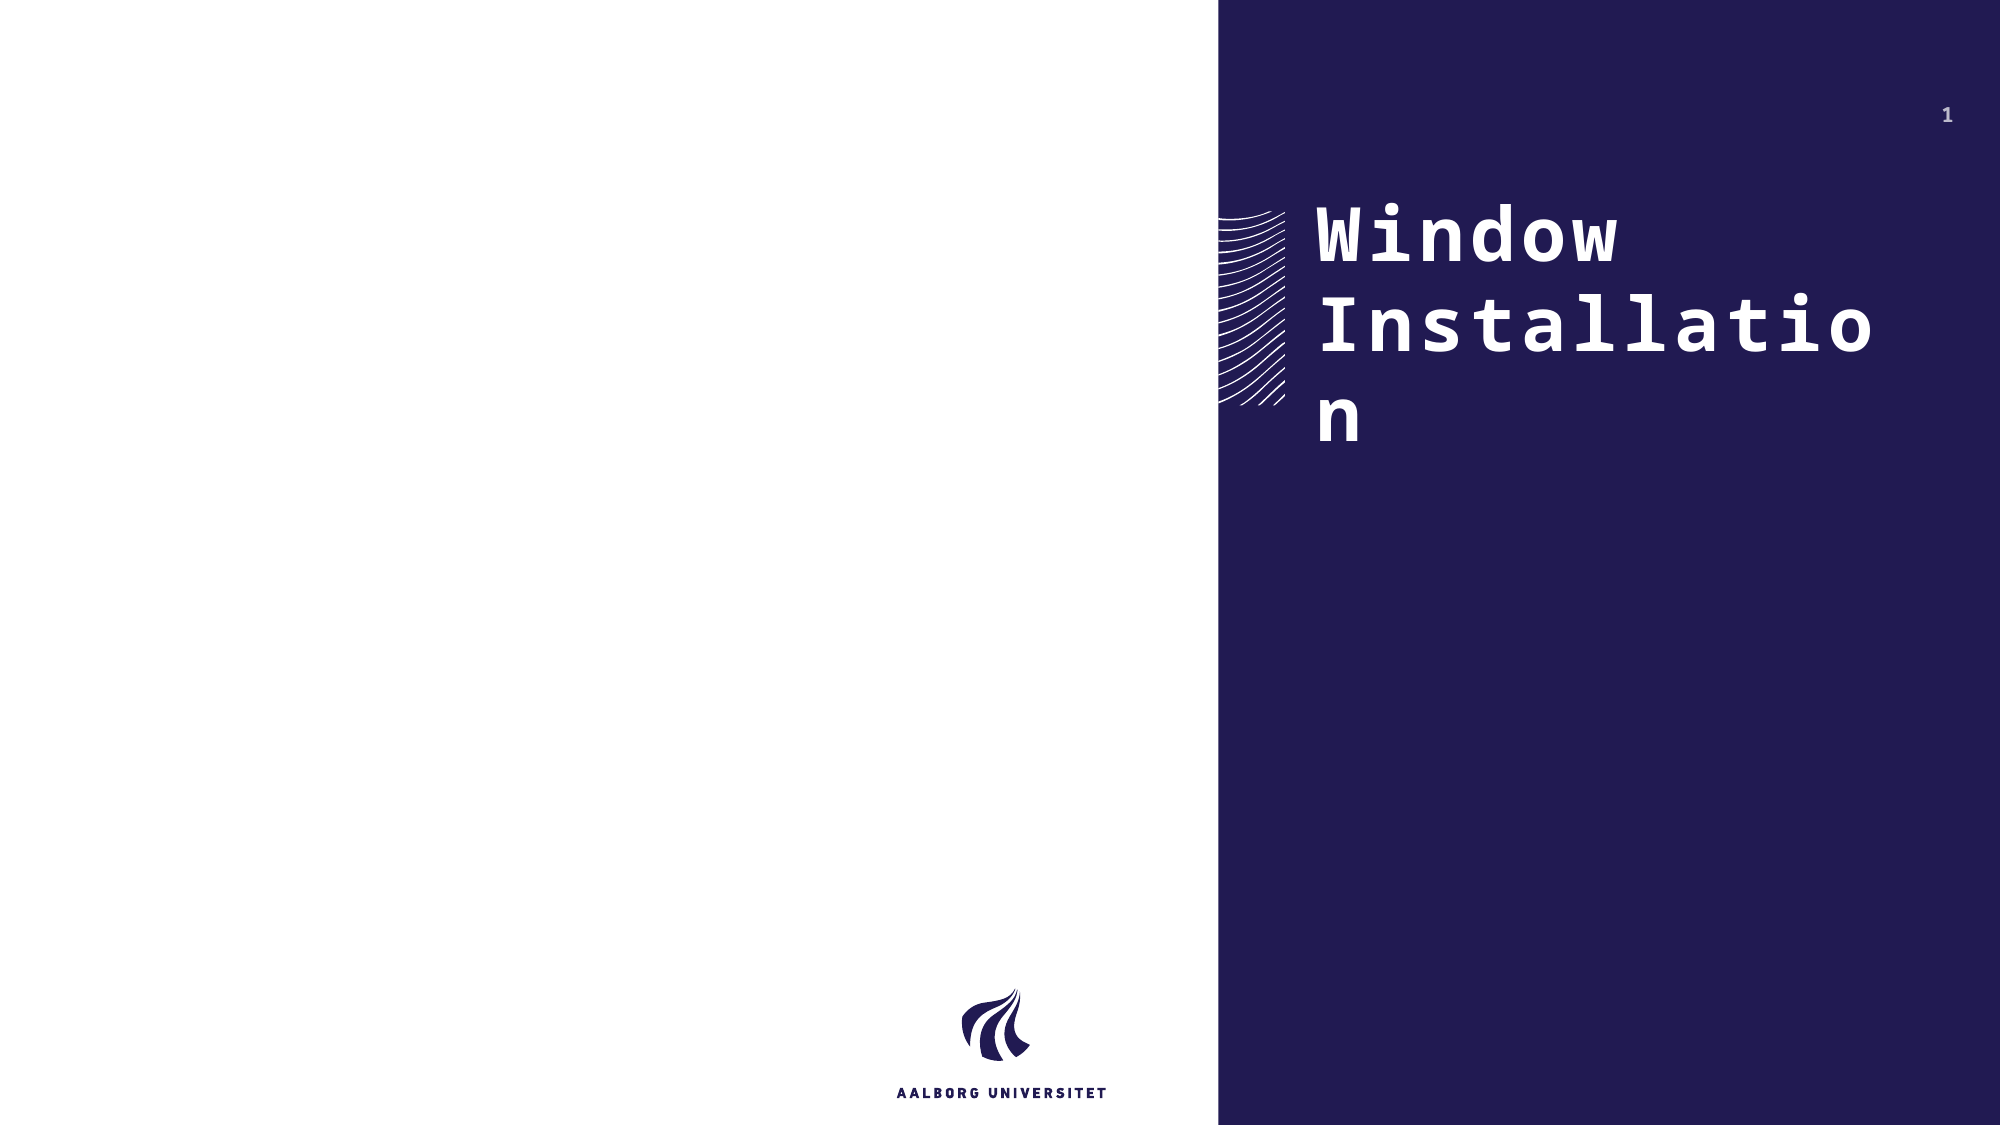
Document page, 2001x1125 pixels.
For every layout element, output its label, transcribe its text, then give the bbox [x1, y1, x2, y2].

title Window Installation [1316, 154, 1920, 460]
slide_number 1 [1860, 97, 1954, 135]
